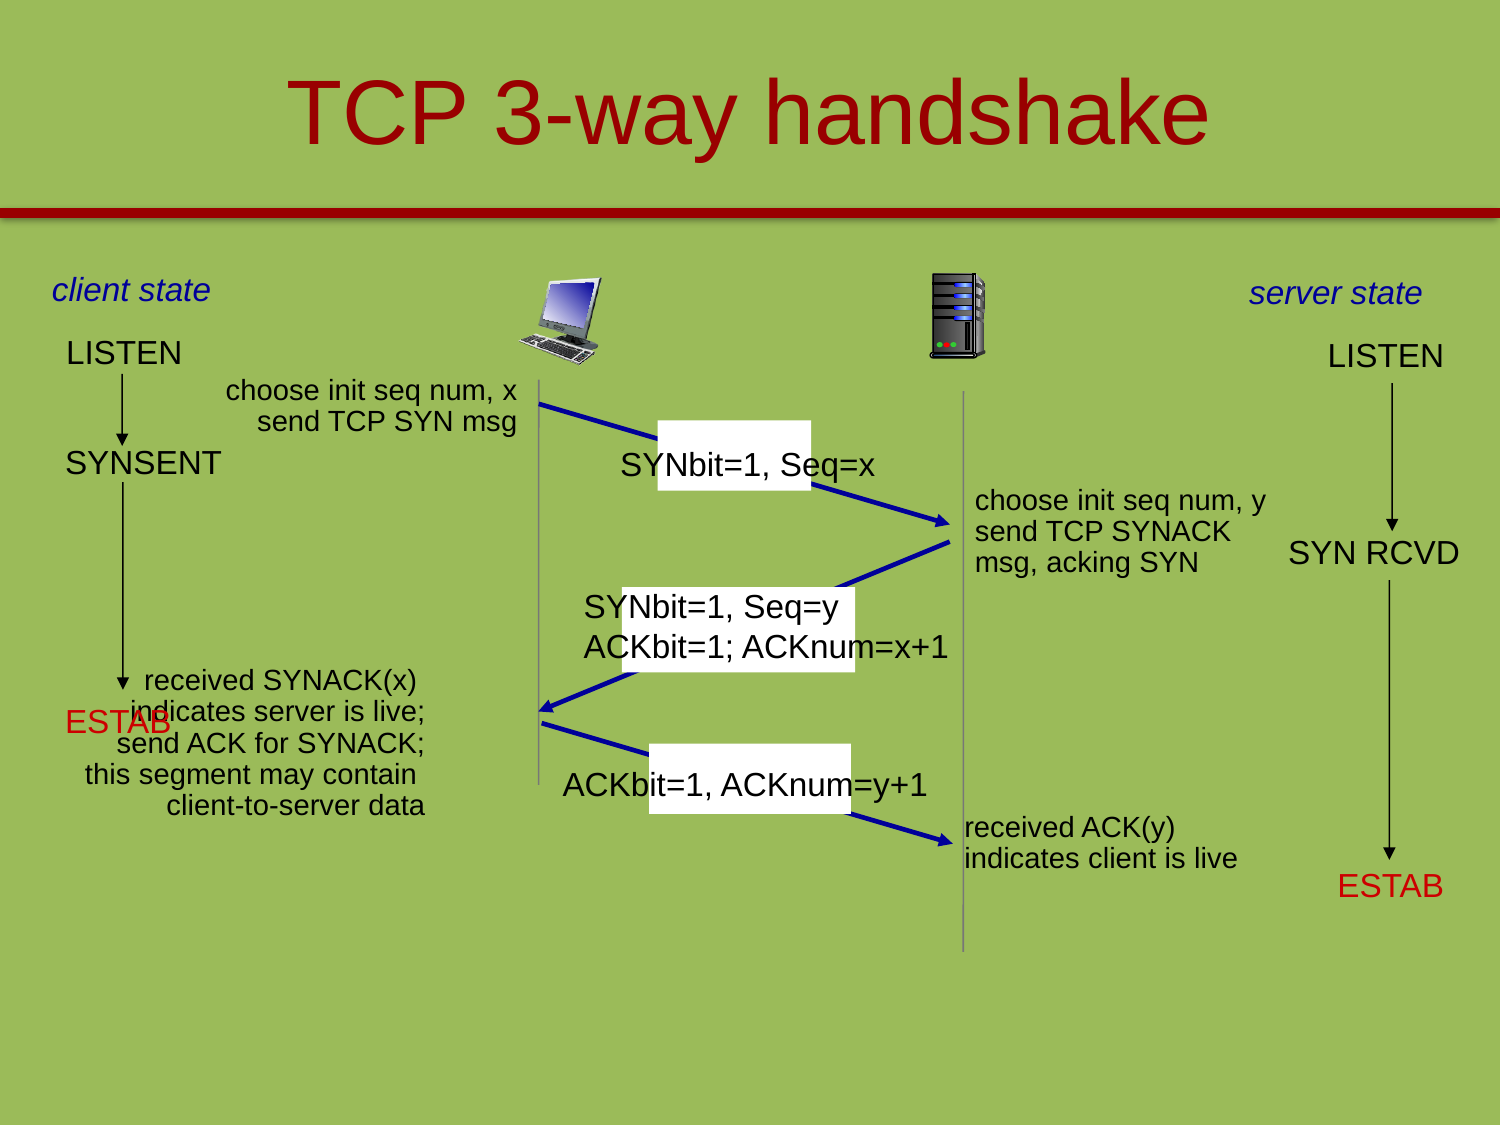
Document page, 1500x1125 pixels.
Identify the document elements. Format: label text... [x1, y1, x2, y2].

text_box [538, 477, 1283, 712]
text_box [48, 391, 239, 490]
text_box ESTAB [1322, 856, 1460, 912]
text_box [1383, 587, 1396, 860]
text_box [21, 260, 1461, 383]
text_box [49, 482, 188, 749]
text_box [209, 391, 951, 525]
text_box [0, 657, 1254, 885]
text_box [1271, 382, 1477, 580]
title TCP 3-way handshake [75, 13, 1425, 202]
